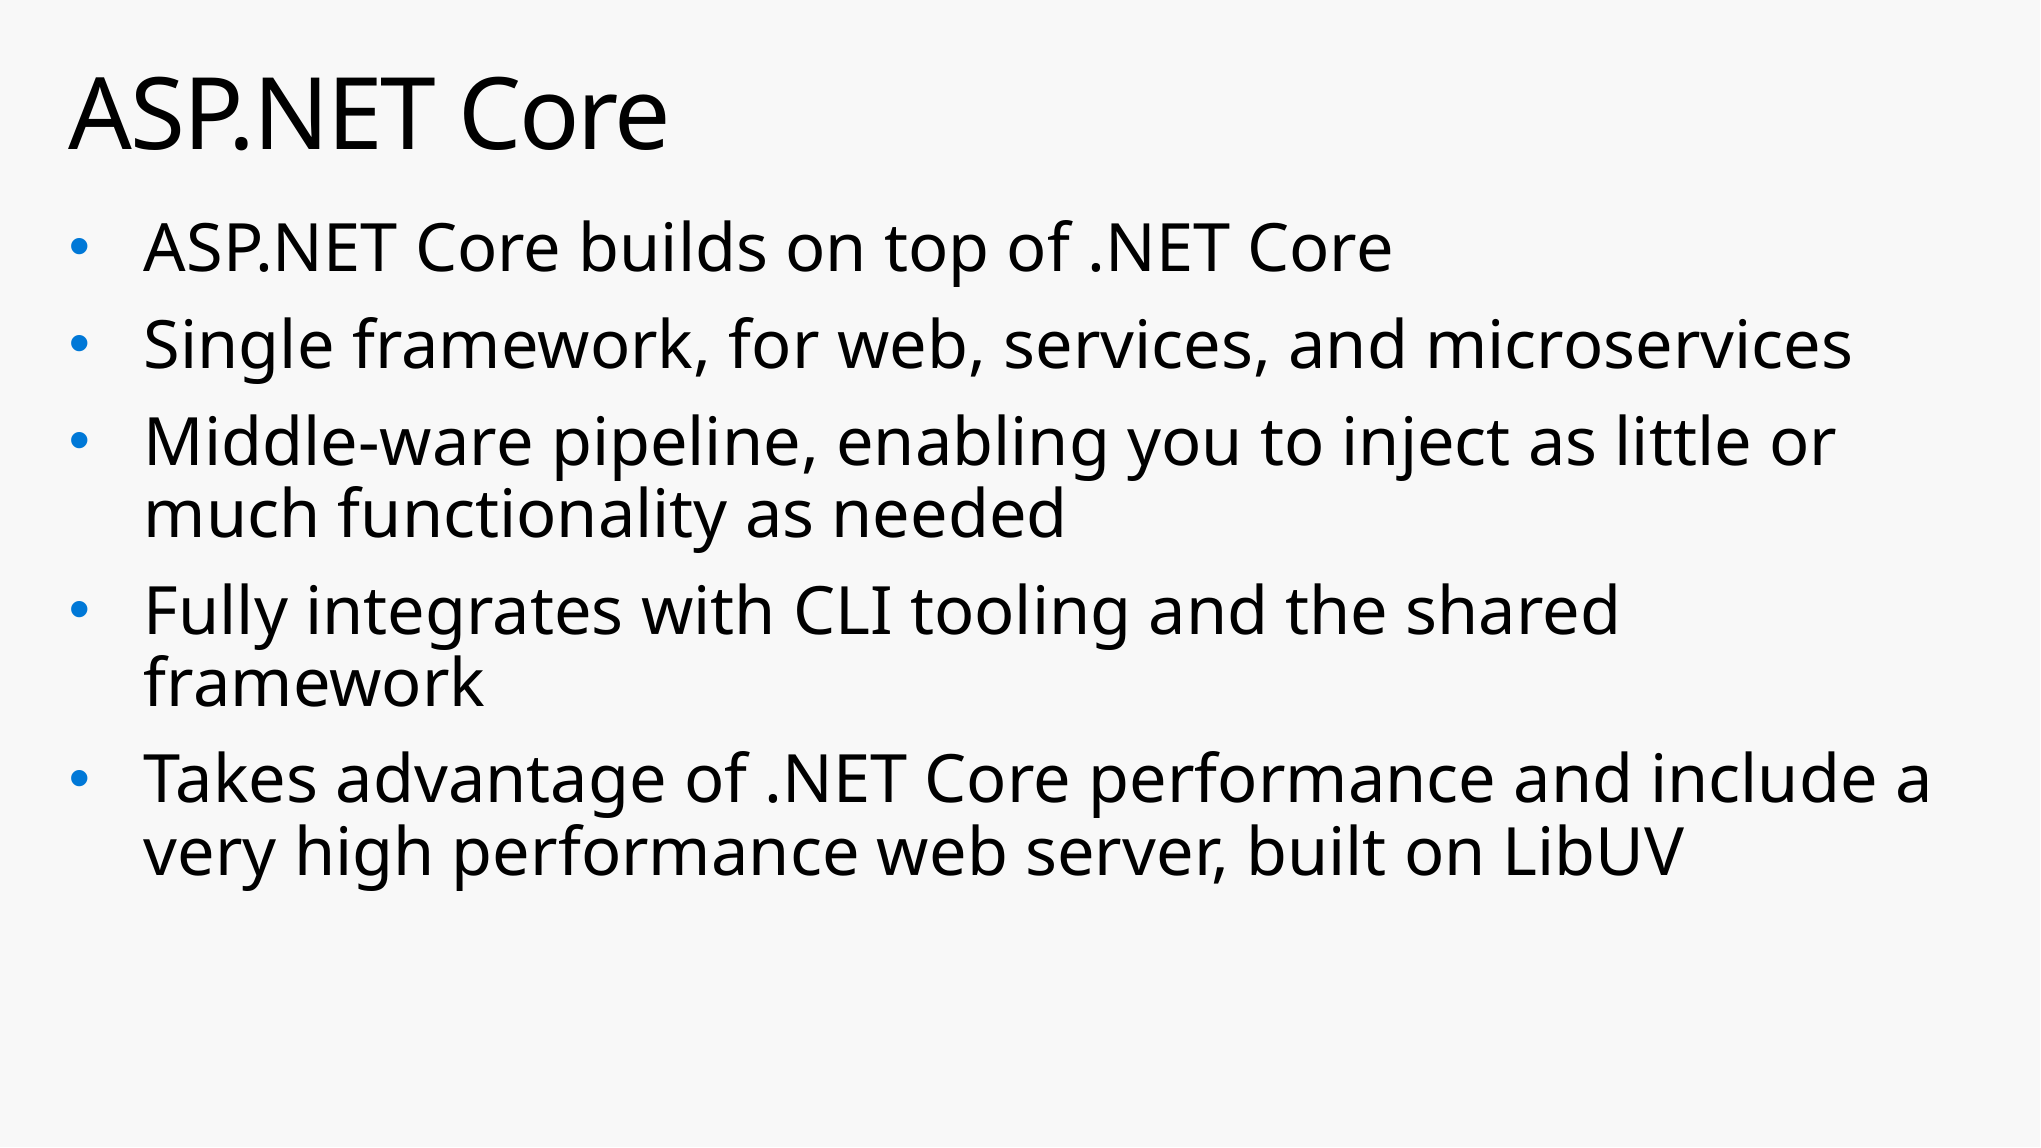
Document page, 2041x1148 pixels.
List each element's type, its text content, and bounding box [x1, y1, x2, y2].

list ASP.NET Core builds on top of .NET Core Single framework, for web, services, and microservices Middle-ware pipeline, enabling you to inject as little or much functionality as needed Fully integrates with CLI tooling and the shared framework Takes advantage of .NET Core performance and include a very high performance web server, built on LibUV [45, 198, 1996, 840]
title ASP.NET Core [45, 48, 1996, 198]
